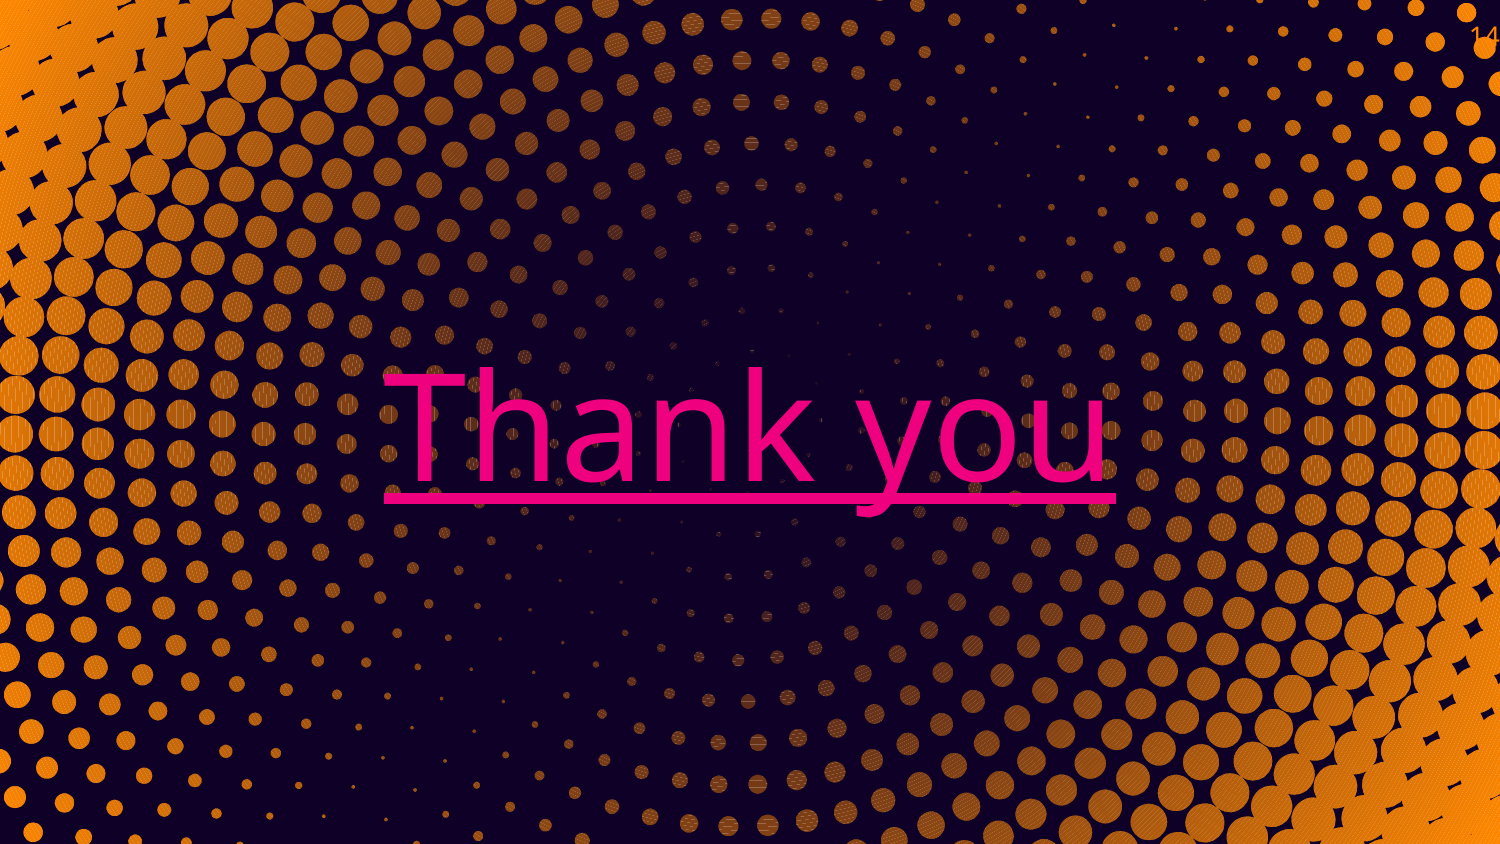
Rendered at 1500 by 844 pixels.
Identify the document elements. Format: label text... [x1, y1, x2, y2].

slide_number 14 [1409, 5, 1500, 71]
title Thank you [311, 326, 1189, 517]
